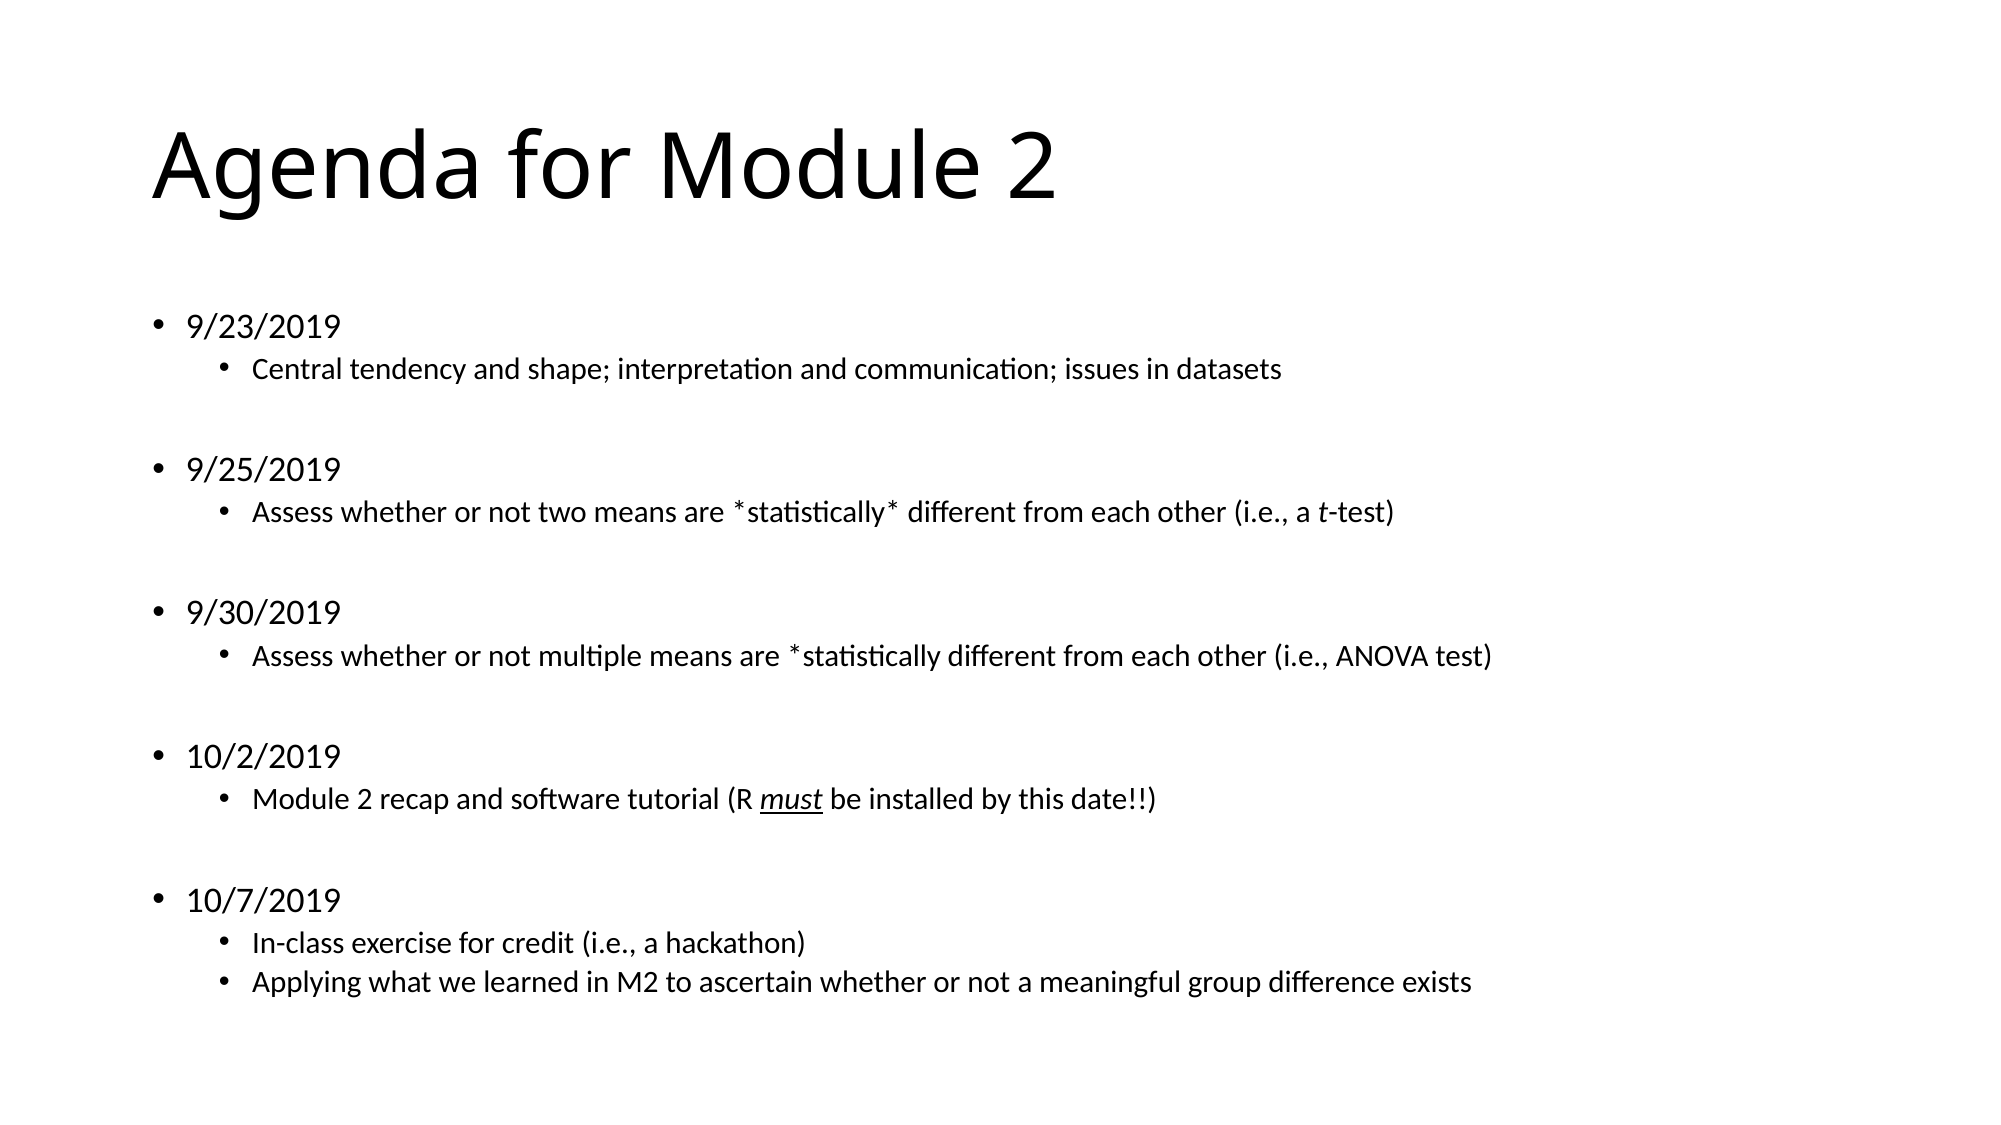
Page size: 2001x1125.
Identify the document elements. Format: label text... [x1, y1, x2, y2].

title Agenda for Module 2 [137, 59, 1863, 278]
list 9/23/2019 Central tendency and shape; interpretation and communication; issues in datasets 9/25/2019 Assess whether or not two means are *statistically* different from each other (i.e., a t-test) 9/30/2019 Assess whether or not multiple means are *statistically different from each other (i.e., ANOVA test) 10/2/2019 Module 2 recap and software tutorial (R must be installed by this date!!) 10/7/2019 In-class exercise for credit (i.e., a hackathon) Applying what we learned in M2 to ascertain whether or not a meaningful group difference exists [137, 299, 1863, 1014]
